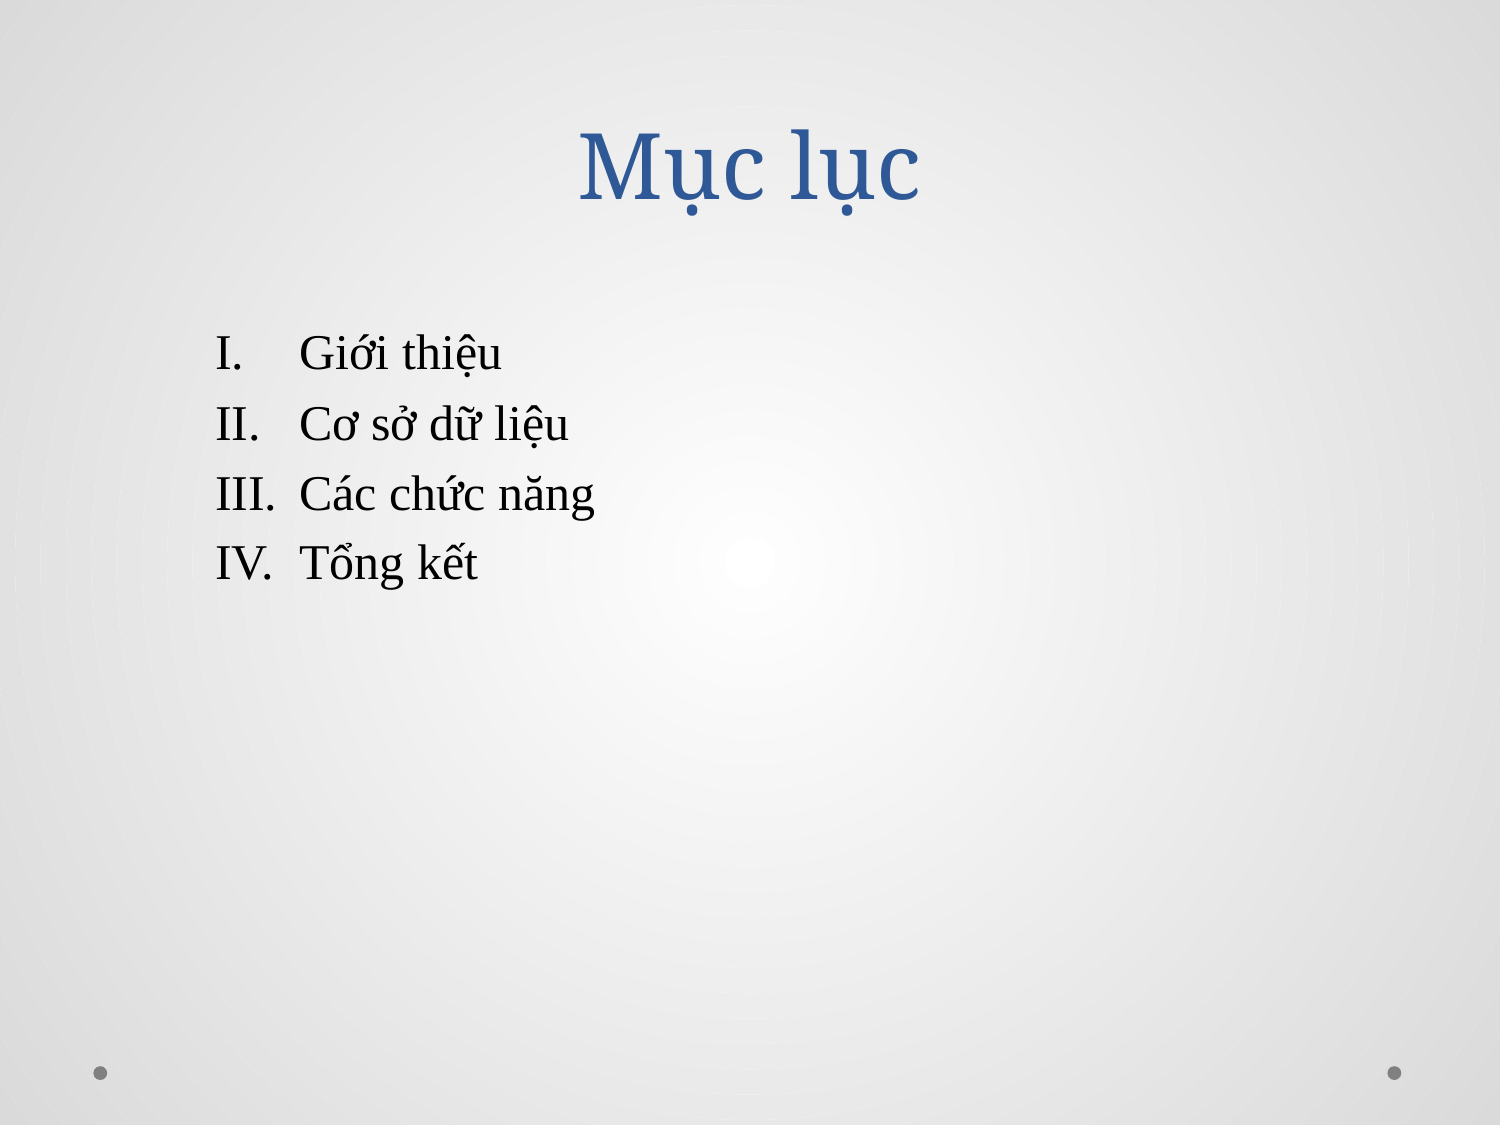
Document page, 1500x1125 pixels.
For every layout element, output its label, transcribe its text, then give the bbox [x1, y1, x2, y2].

list Giới thiệu Cơ sở dữ liệu Các chức năng Tổng kết [200, 312, 1425, 1005]
title Mục lục [75, 0, 1425, 225]
